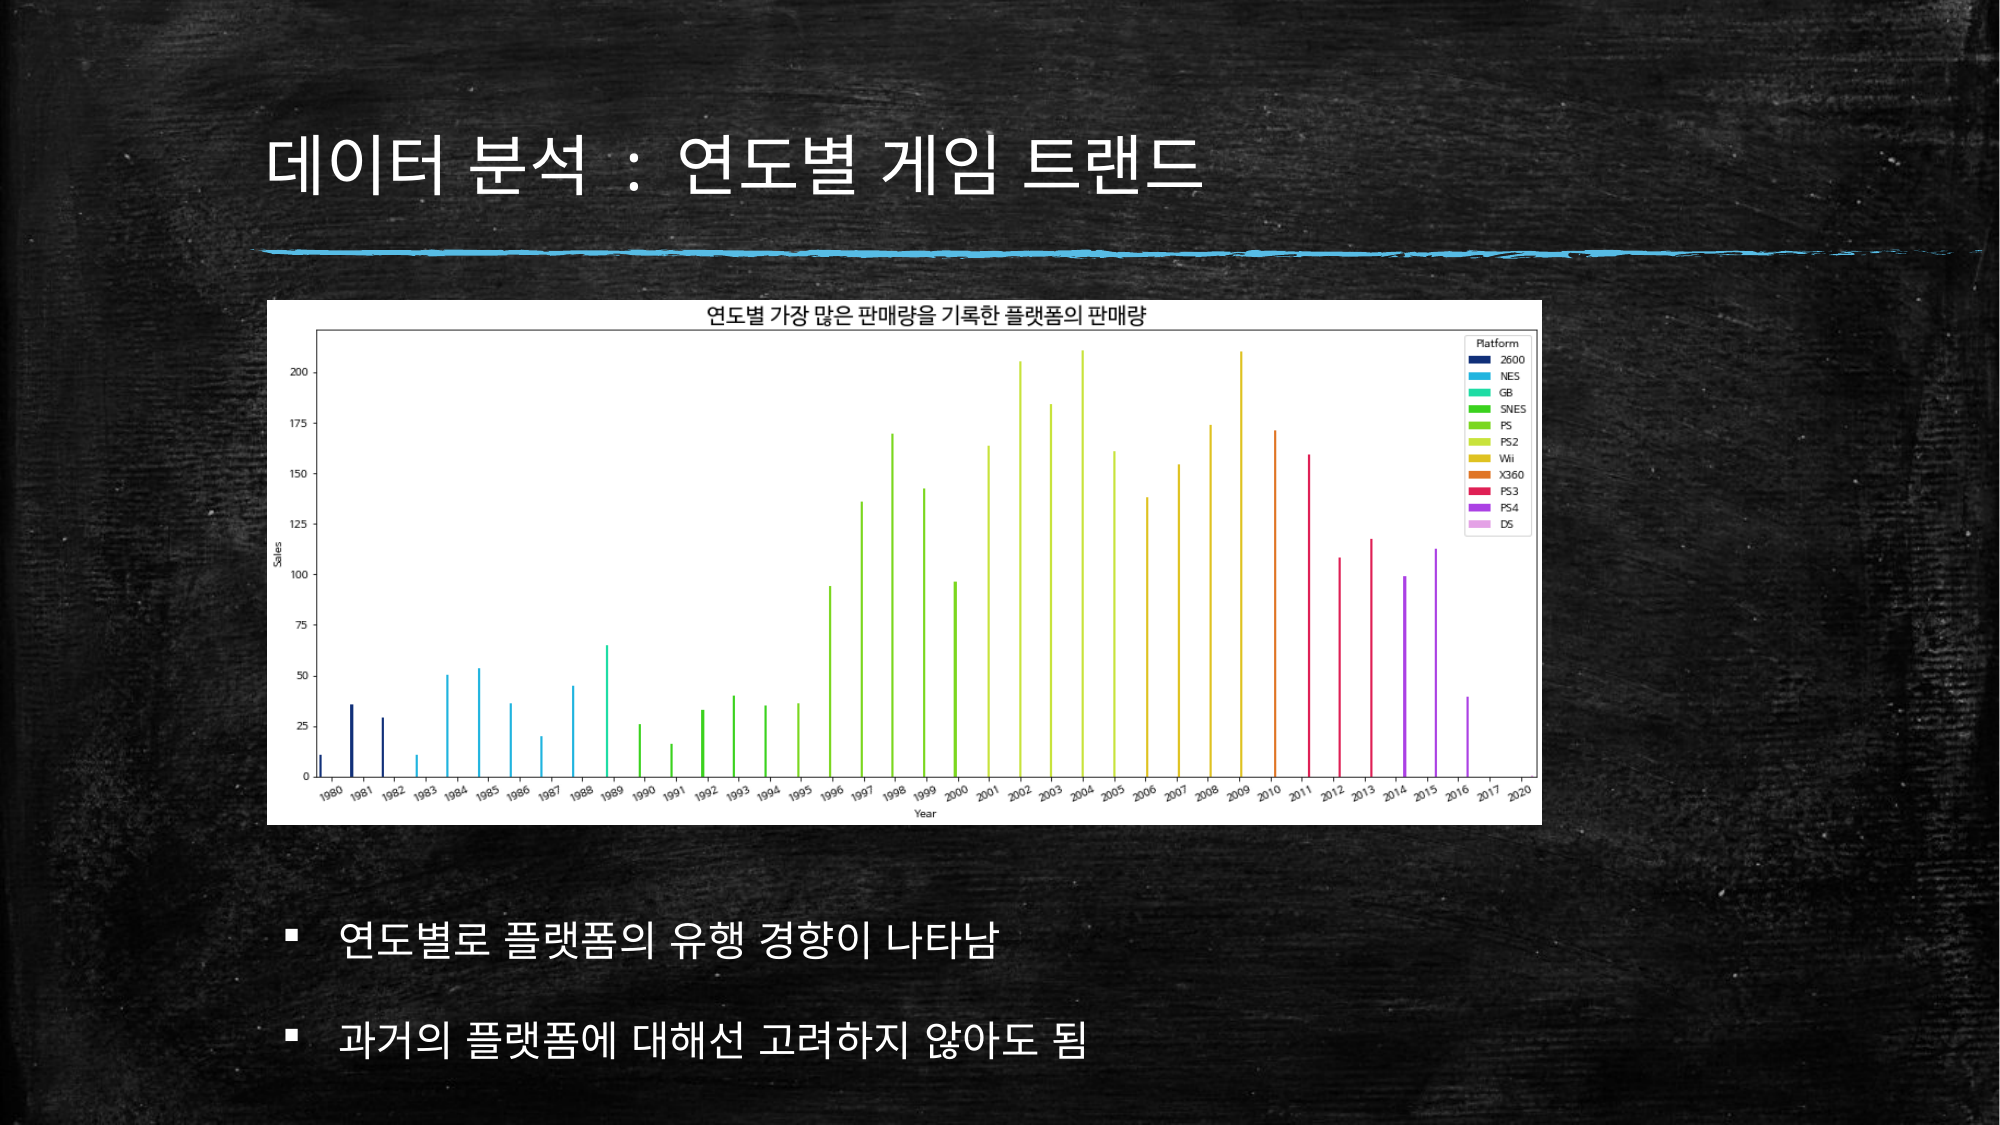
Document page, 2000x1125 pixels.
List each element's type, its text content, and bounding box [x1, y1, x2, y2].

text_box 연도별로 플랫폼의 유행 경향이 나타남 과거의 플랫폼에 대해선 고려하지 않아도 됨 [267, 857, 1638, 1073]
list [267, 300, 1542, 825]
title 데이터 분석 : 연도별 게임 트랜드 [249, 45, 1750, 213]
